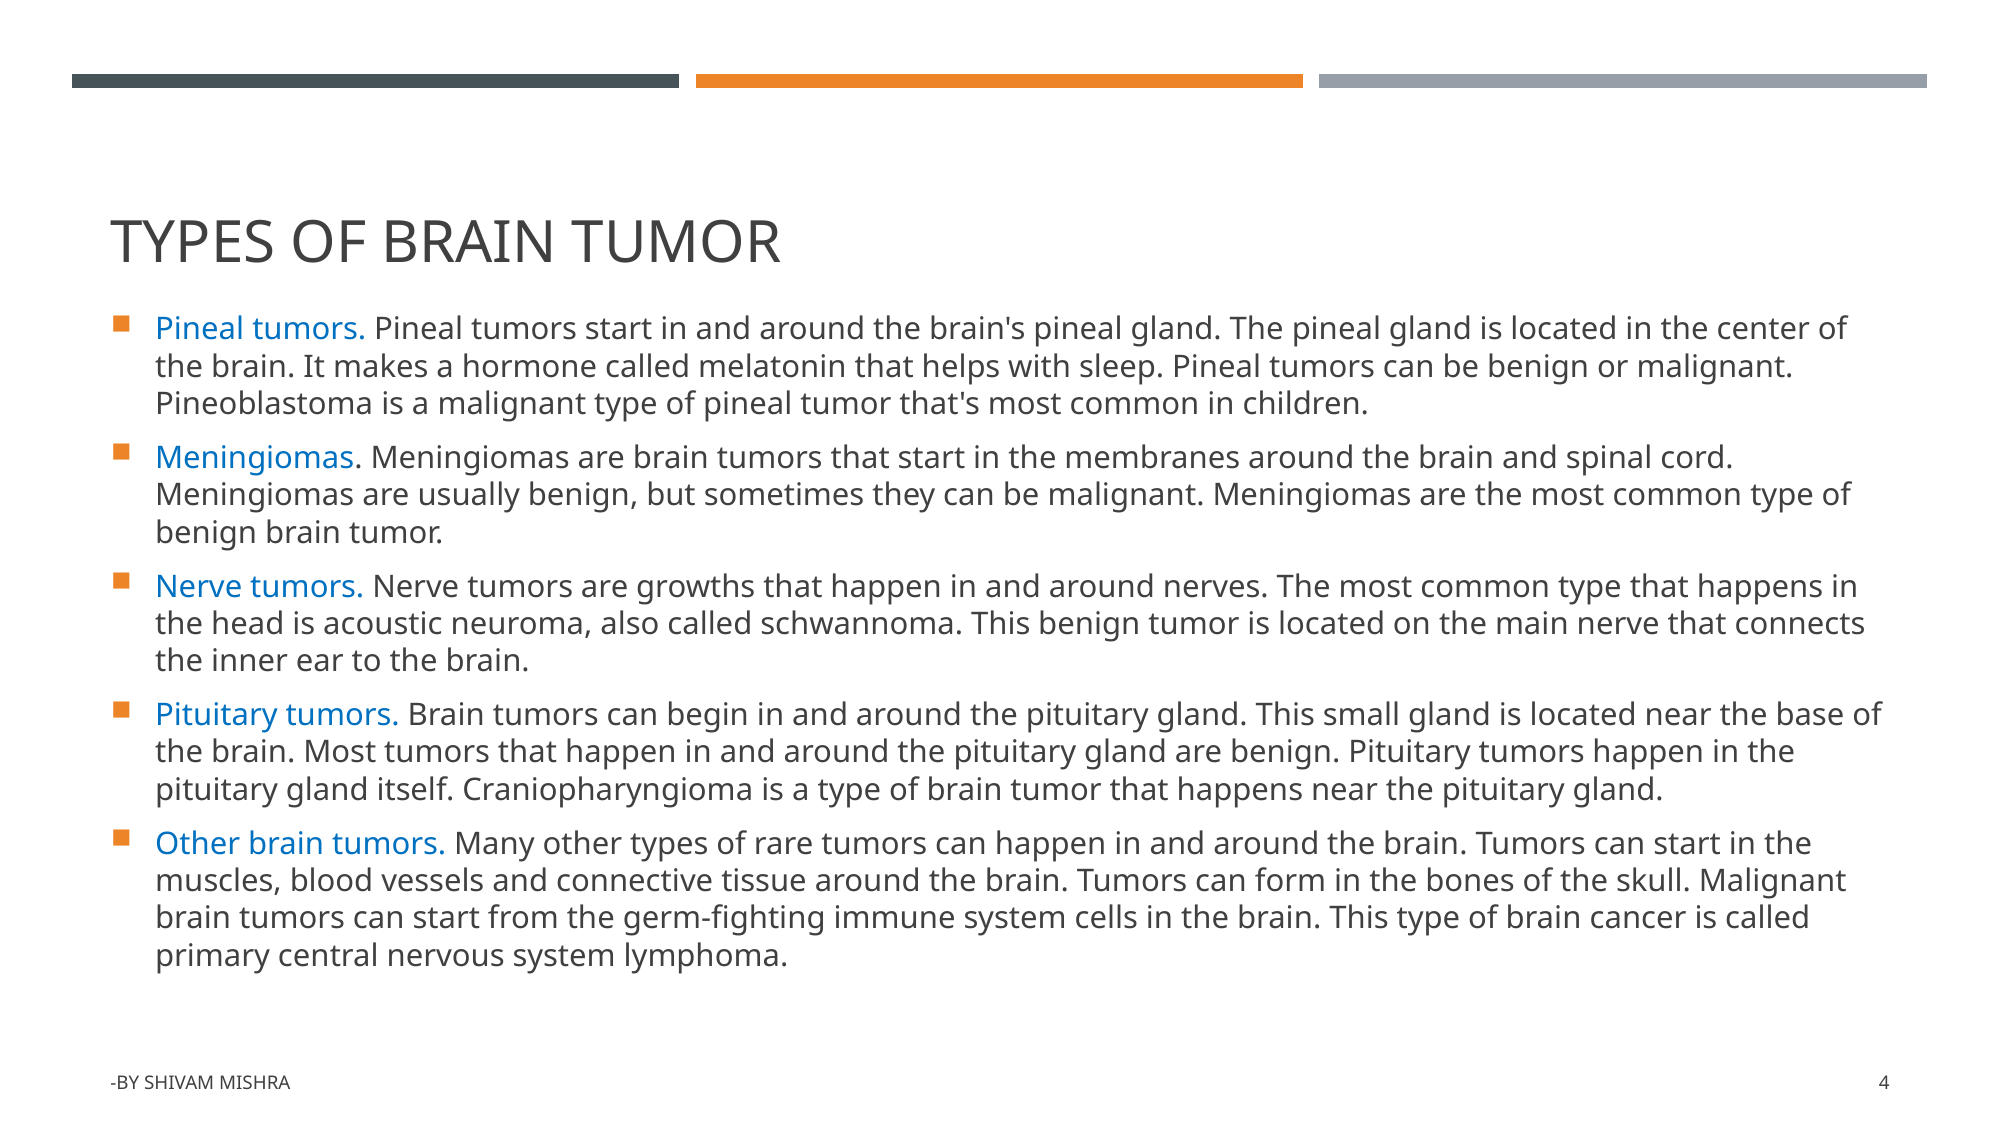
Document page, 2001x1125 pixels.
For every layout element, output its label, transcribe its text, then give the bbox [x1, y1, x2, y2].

list Pineal tumors. Pineal tumors start in and around the brain's pineal gland. The pineal gland is located in the center of the brain. It makes a hormone called melatonin that helps with sleep. Pineal tumors can be benign or malignant. Pineoblastoma is a malignant type of pineal tumor that's most common in children. Meningiomas. Meningiomas are brain tumors that start in the membranes around the brain and spinal cord. Meningiomas are usually benign, but sometimes they can be malignant. Meningiomas are the most common type of benign brain tumor. Nerve tumors. Nerve tumors are growths that happen in and around nerves. The most common type that happens in the head is acoustic neuroma, also called schwannoma. This benign tumor is located on the main nerve that connects the inner ear to the brain. Pituitary tumors. Brain tumors can begin in and around the pituitary gland. This small gland is located near the base of the brain. Most tumors that happen in and around the pituitary gland are benign. Pituitary tumors happen in the pituitary gland itself. Craniopharyngioma is a type of brain tumor that happens near the pituitary gland. Other brain tumors. Many other types of rare tumors can happen in and around the brain. Tumors can start in the muscles, blood vessels and connective tissue around the brain. Tumors can form in the bones of the skull. Malignant brain tumors can start from the germ-fighting immune system cells in the brain. This type of brain cancer is called primary central nervous system lymphoma. [95, 301, 1905, 981]
title Types of Brain Tumor [95, 120, 1905, 282]
footer -By SHIVAM Mishra [95, 1053, 1230, 1114]
slide_number 4 [1732, 1053, 1905, 1114]
